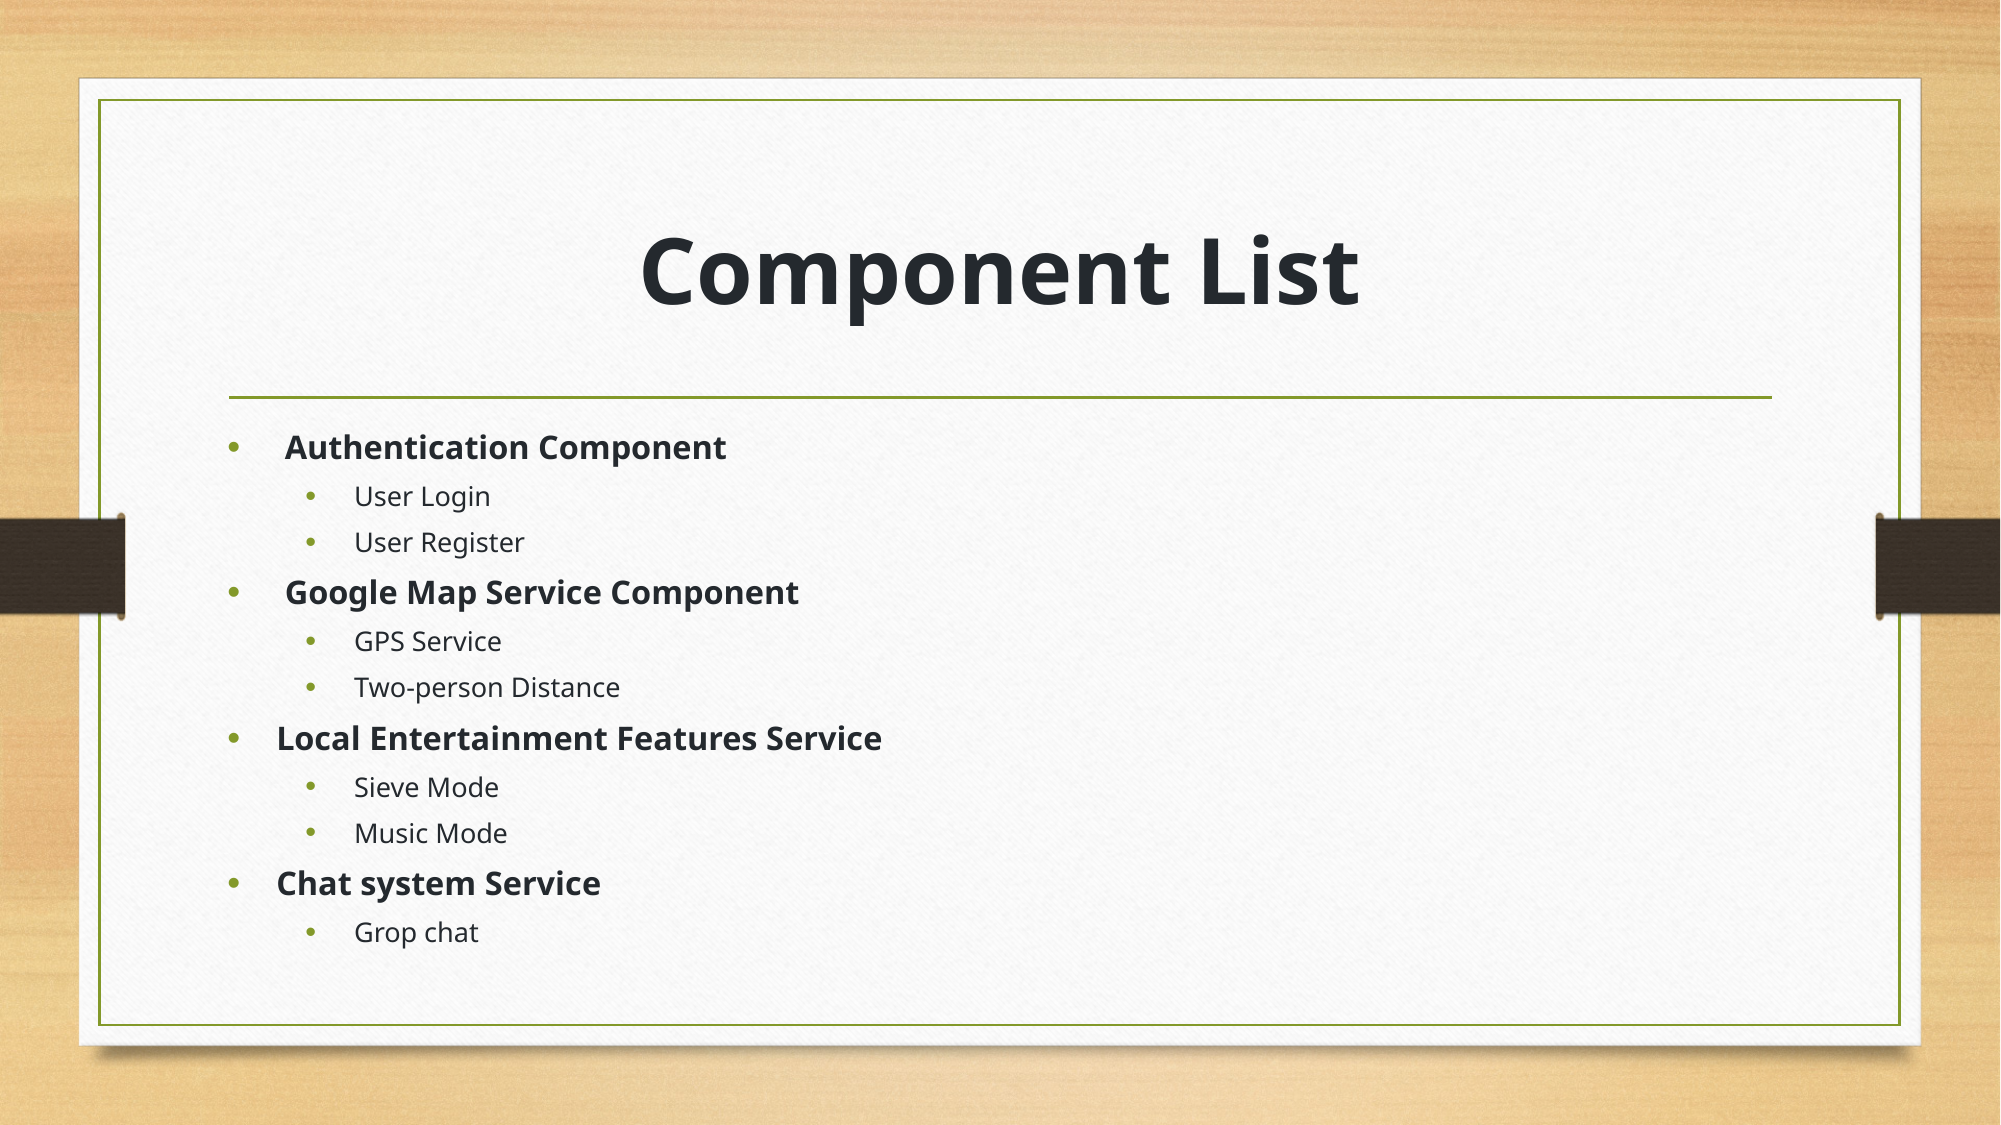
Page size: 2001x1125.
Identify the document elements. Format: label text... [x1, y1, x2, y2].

picture [0, 0, 2001, 1125]
title Component List [212, 161, 1788, 375]
list Authentication Component User Login User Register Google Map Service Component GPS Service Two-person Distance Local Entertainment Features Service Sieve Mode Music Mode Chat system Service Grop chat [212, 419, 1788, 964]
